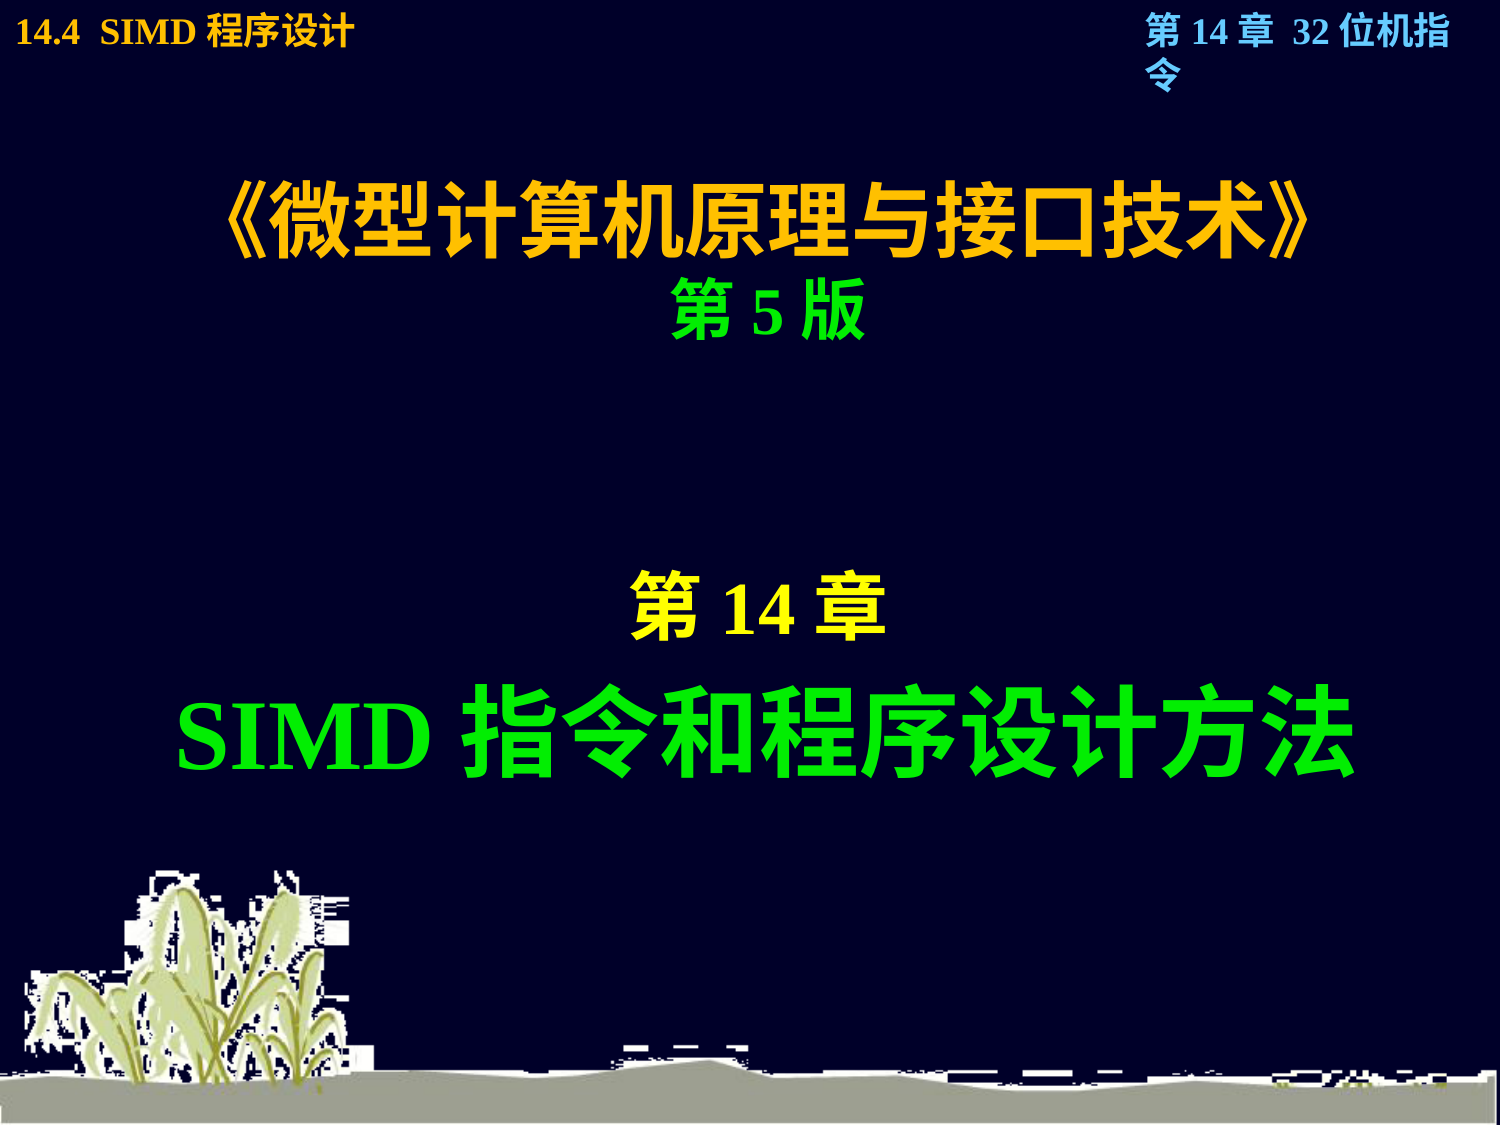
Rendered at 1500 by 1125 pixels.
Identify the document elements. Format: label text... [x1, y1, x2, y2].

subtitle 第14章 SIMD指令和程序设计方法 [140, 530, 1394, 819]
title 《微型计算机原理与接口技术》 第5版 [109, 95, 1427, 422]
